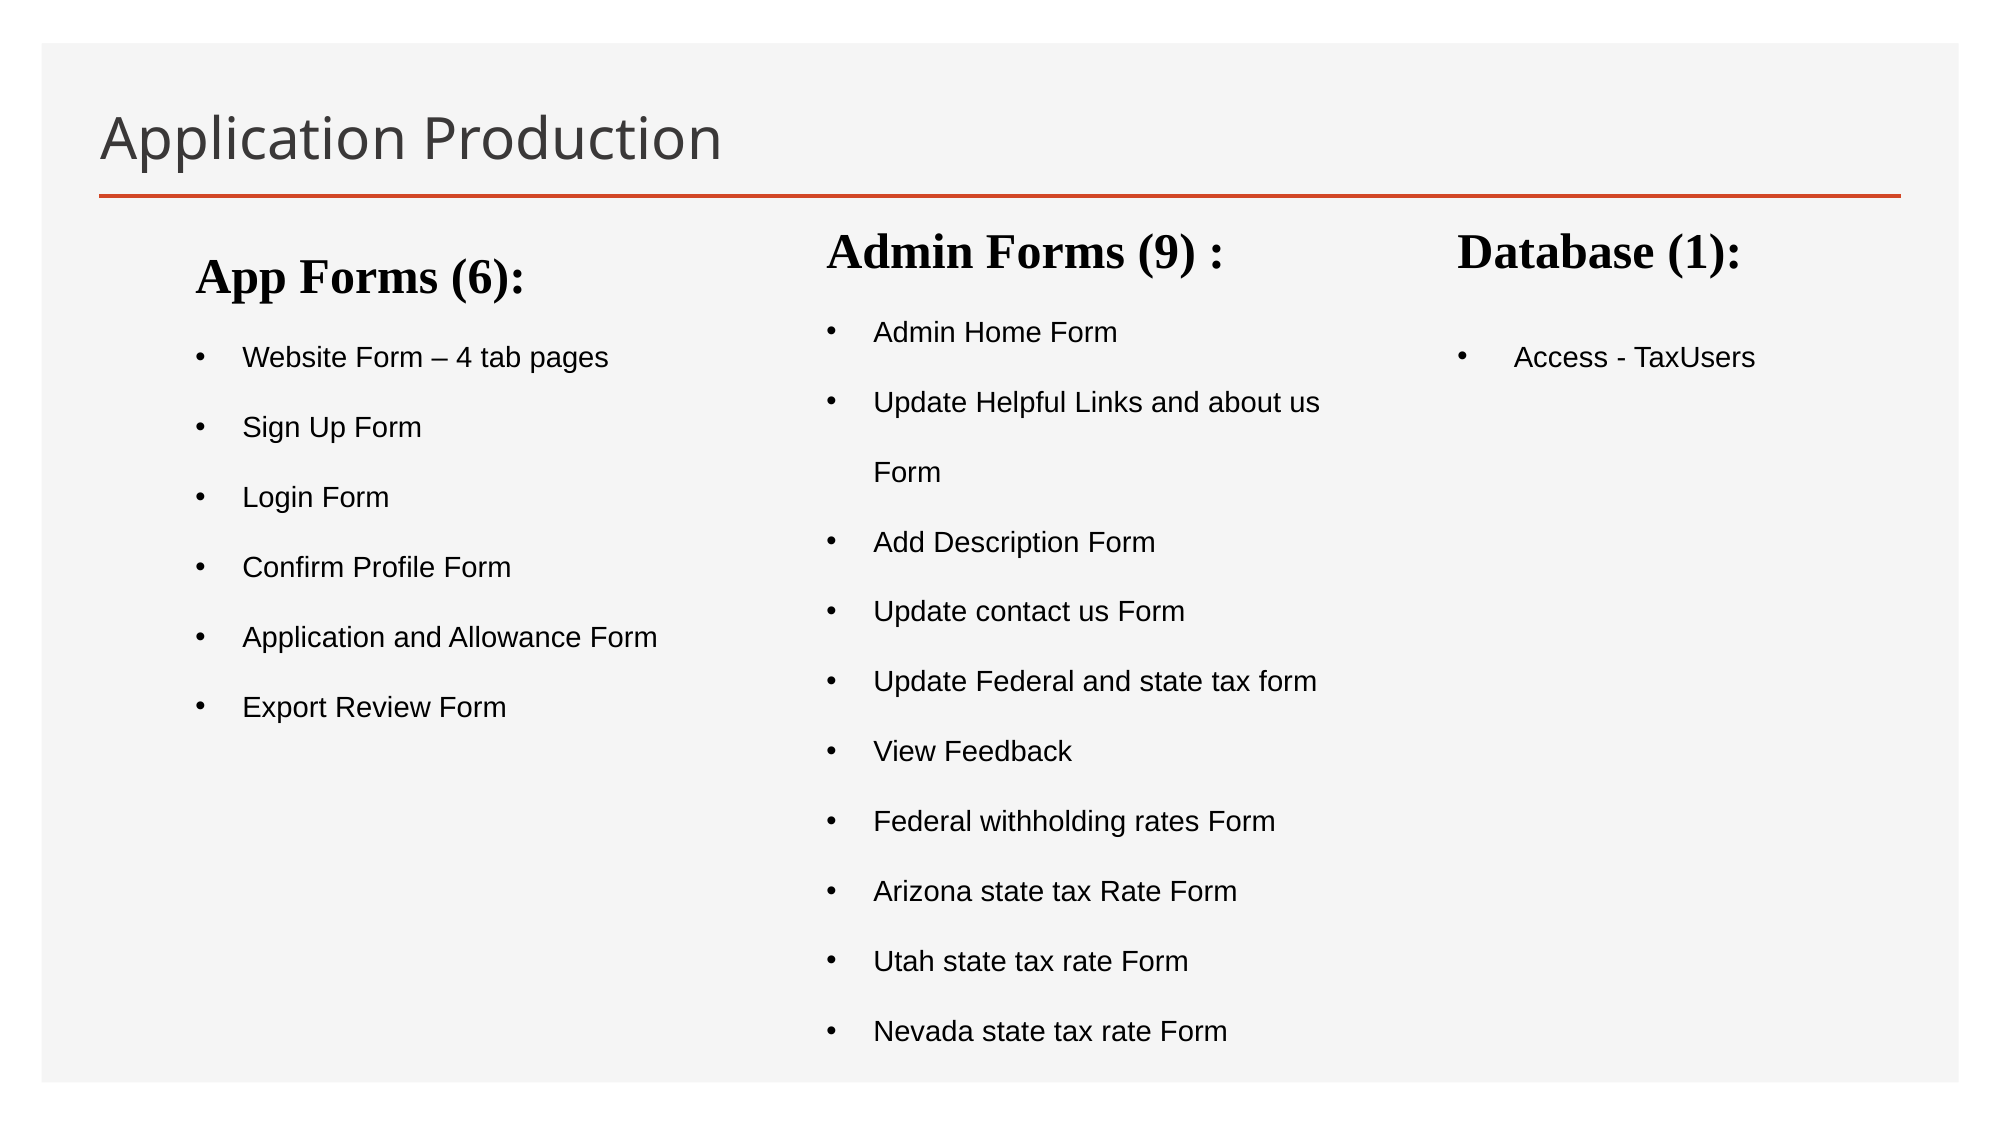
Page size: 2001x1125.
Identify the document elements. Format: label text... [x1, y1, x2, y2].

text_box App Forms (6): Website Form – 4 tab pages Sign Up Form Login Form Confirm Profile Form Application and Allowance Form Export Review Form [180, 236, 738, 976]
title Application Production [85, 73, 1878, 179]
text_box Database (1): Access - TaxUsers [1442, 210, 1960, 816]
text_box Admin Forms (9) : Admin Home Form Update Helpful Links and about us Form Add Description Form Update contact us Form Update Federal and state tax form View Feedback Federal withholding rates Form Arizona state tax Rate Form Utah state tax rate Form Nevada state tax rate Form [811, 210, 1369, 1055]
